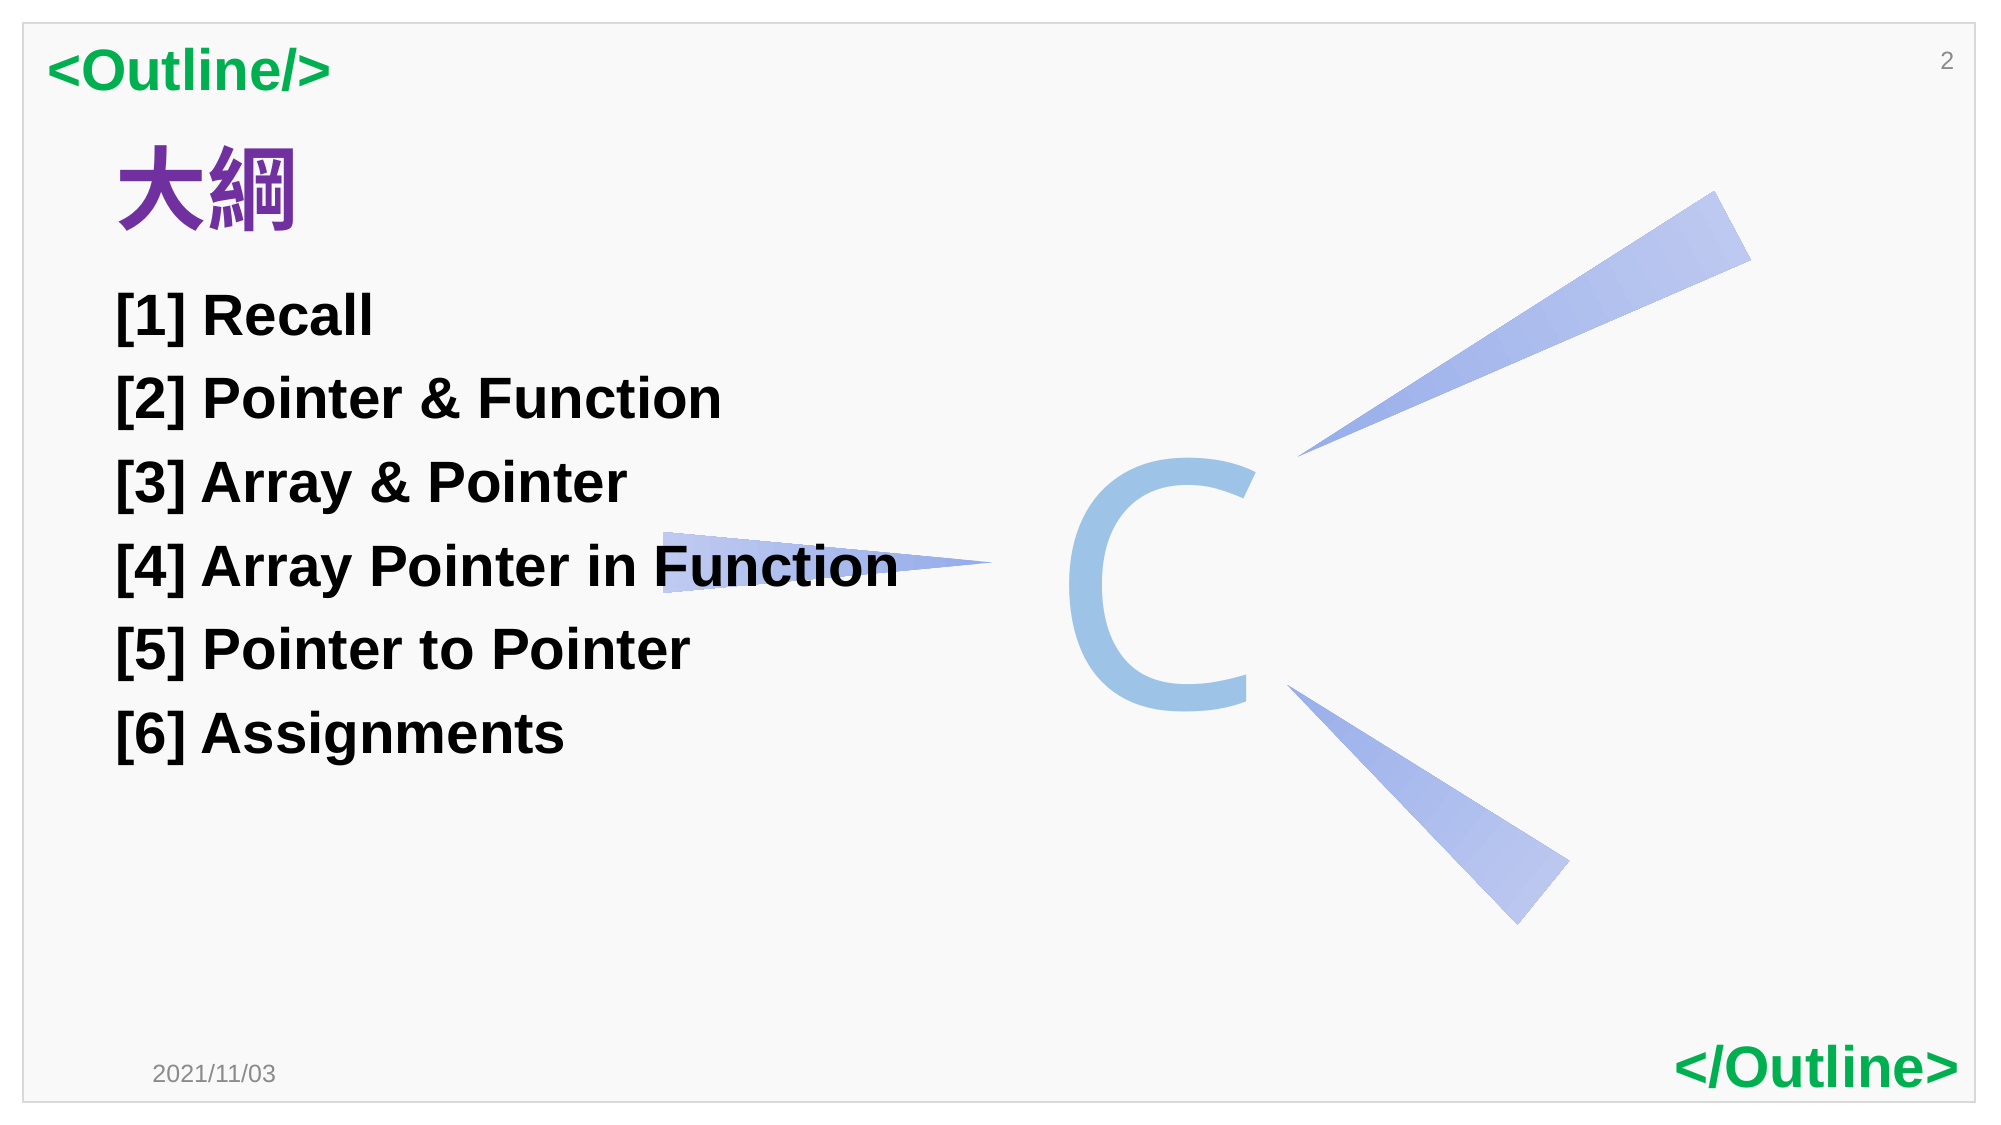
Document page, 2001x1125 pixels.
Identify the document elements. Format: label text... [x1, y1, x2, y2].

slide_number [137, 1042, 297, 1103]
text_box [1286, 683, 1571, 927]
list [1] Recall [2] Pointer & Function [3] Array & Pointer [4] Array Pointer in Function [5] Pointer to Pointer [6] Assignments [100, 277, 1059, 992]
text_box </Outline> [1659, 1021, 1975, 1106]
text_box <Outline/> [32, 24, 348, 110]
slide_number 2 [1906, 29, 1970, 90]
text_box C [1059, 355, 1283, 786]
title 大綱 [100, 110, 1750, 278]
text_box [1297, 189, 1753, 458]
